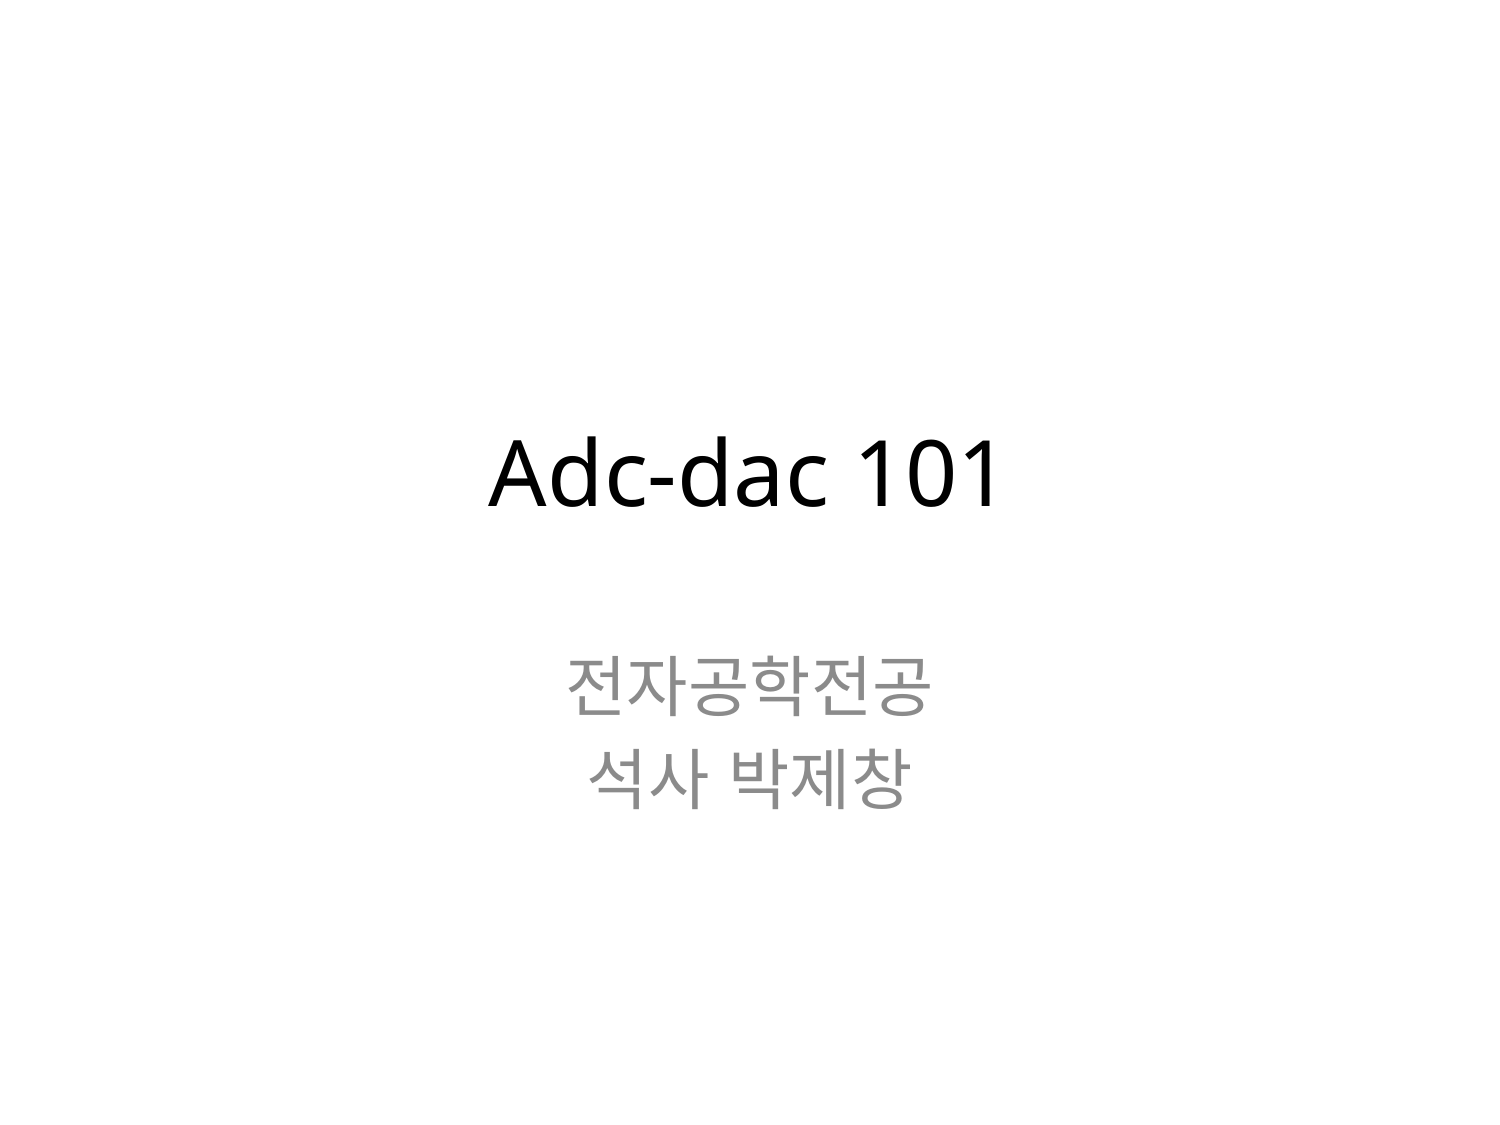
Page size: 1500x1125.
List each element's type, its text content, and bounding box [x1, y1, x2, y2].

title Adc-dac 101 [112, 349, 1388, 591]
subtitle 전자공학전공 석사 박제창 [225, 637, 1275, 925]
